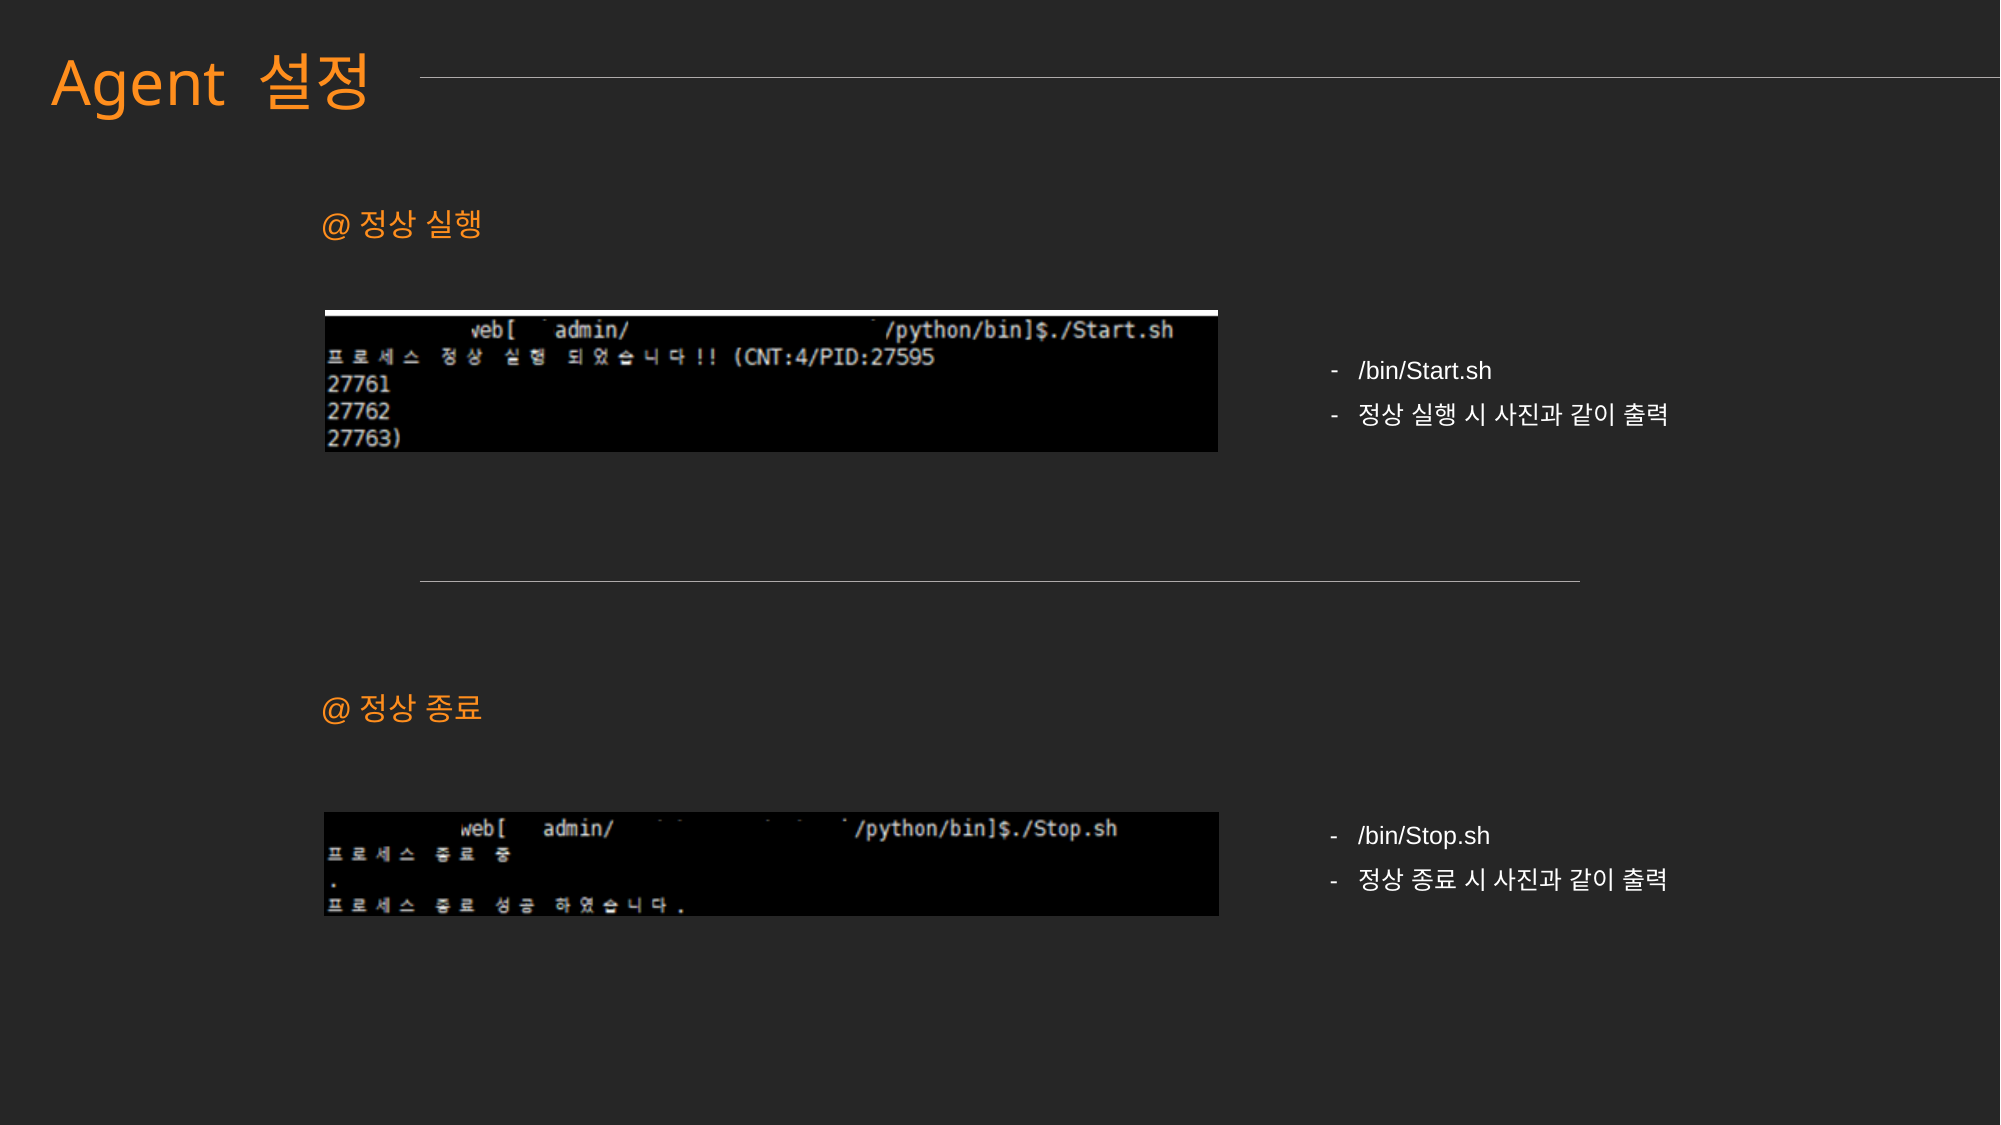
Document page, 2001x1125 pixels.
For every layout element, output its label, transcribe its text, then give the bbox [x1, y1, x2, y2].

text_box @정상 실행 [305, 197, 499, 251]
picture [325, 310, 1218, 452]
picture [324, 812, 1219, 916]
text_box /bin/Stop.sh 정상 종료 시 사진과 같이 출력 [1315, 797, 1767, 902]
text_box /bin/Start.sh 정상 실행 시 사진과 같이 출력 [1315, 331, 1768, 437]
text_box Agent 설정 [36, 17, 468, 153]
text_box @정상 종료 [305, 682, 499, 735]
